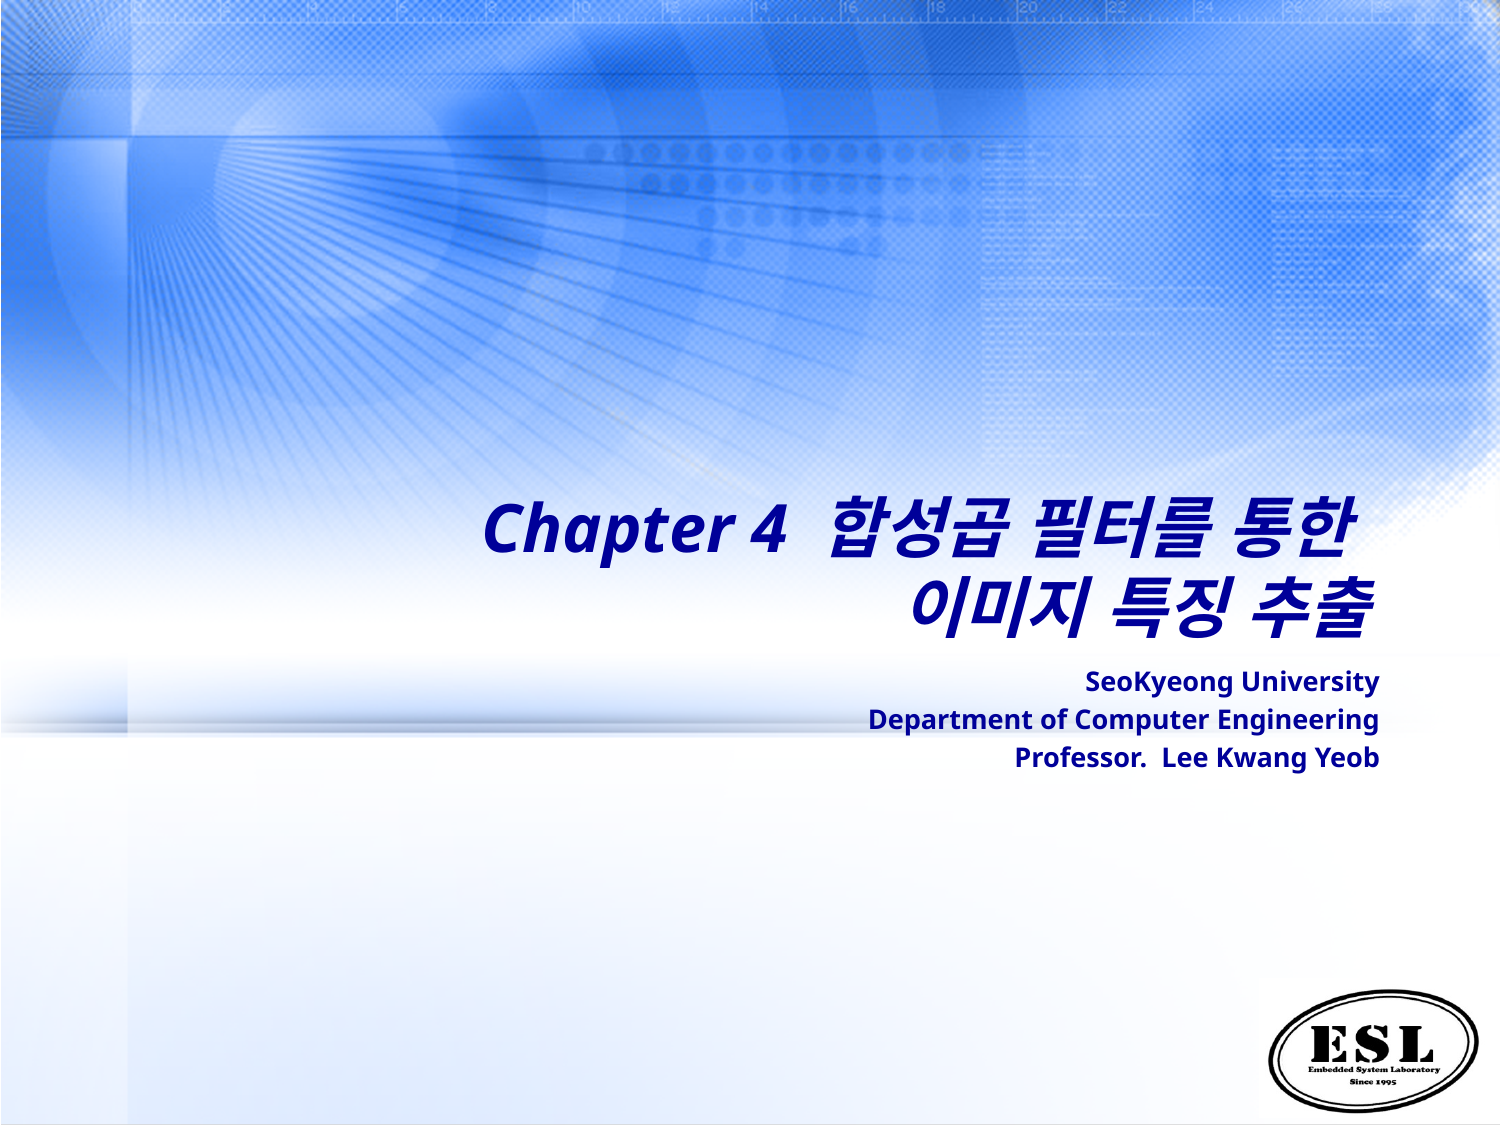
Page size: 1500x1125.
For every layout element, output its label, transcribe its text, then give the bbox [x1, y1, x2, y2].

title Chapter 4 합성곱 필터를 통한 이미지 특징 추출 [145, 456, 1400, 678]
picture [0, 0, 1500, 1125]
